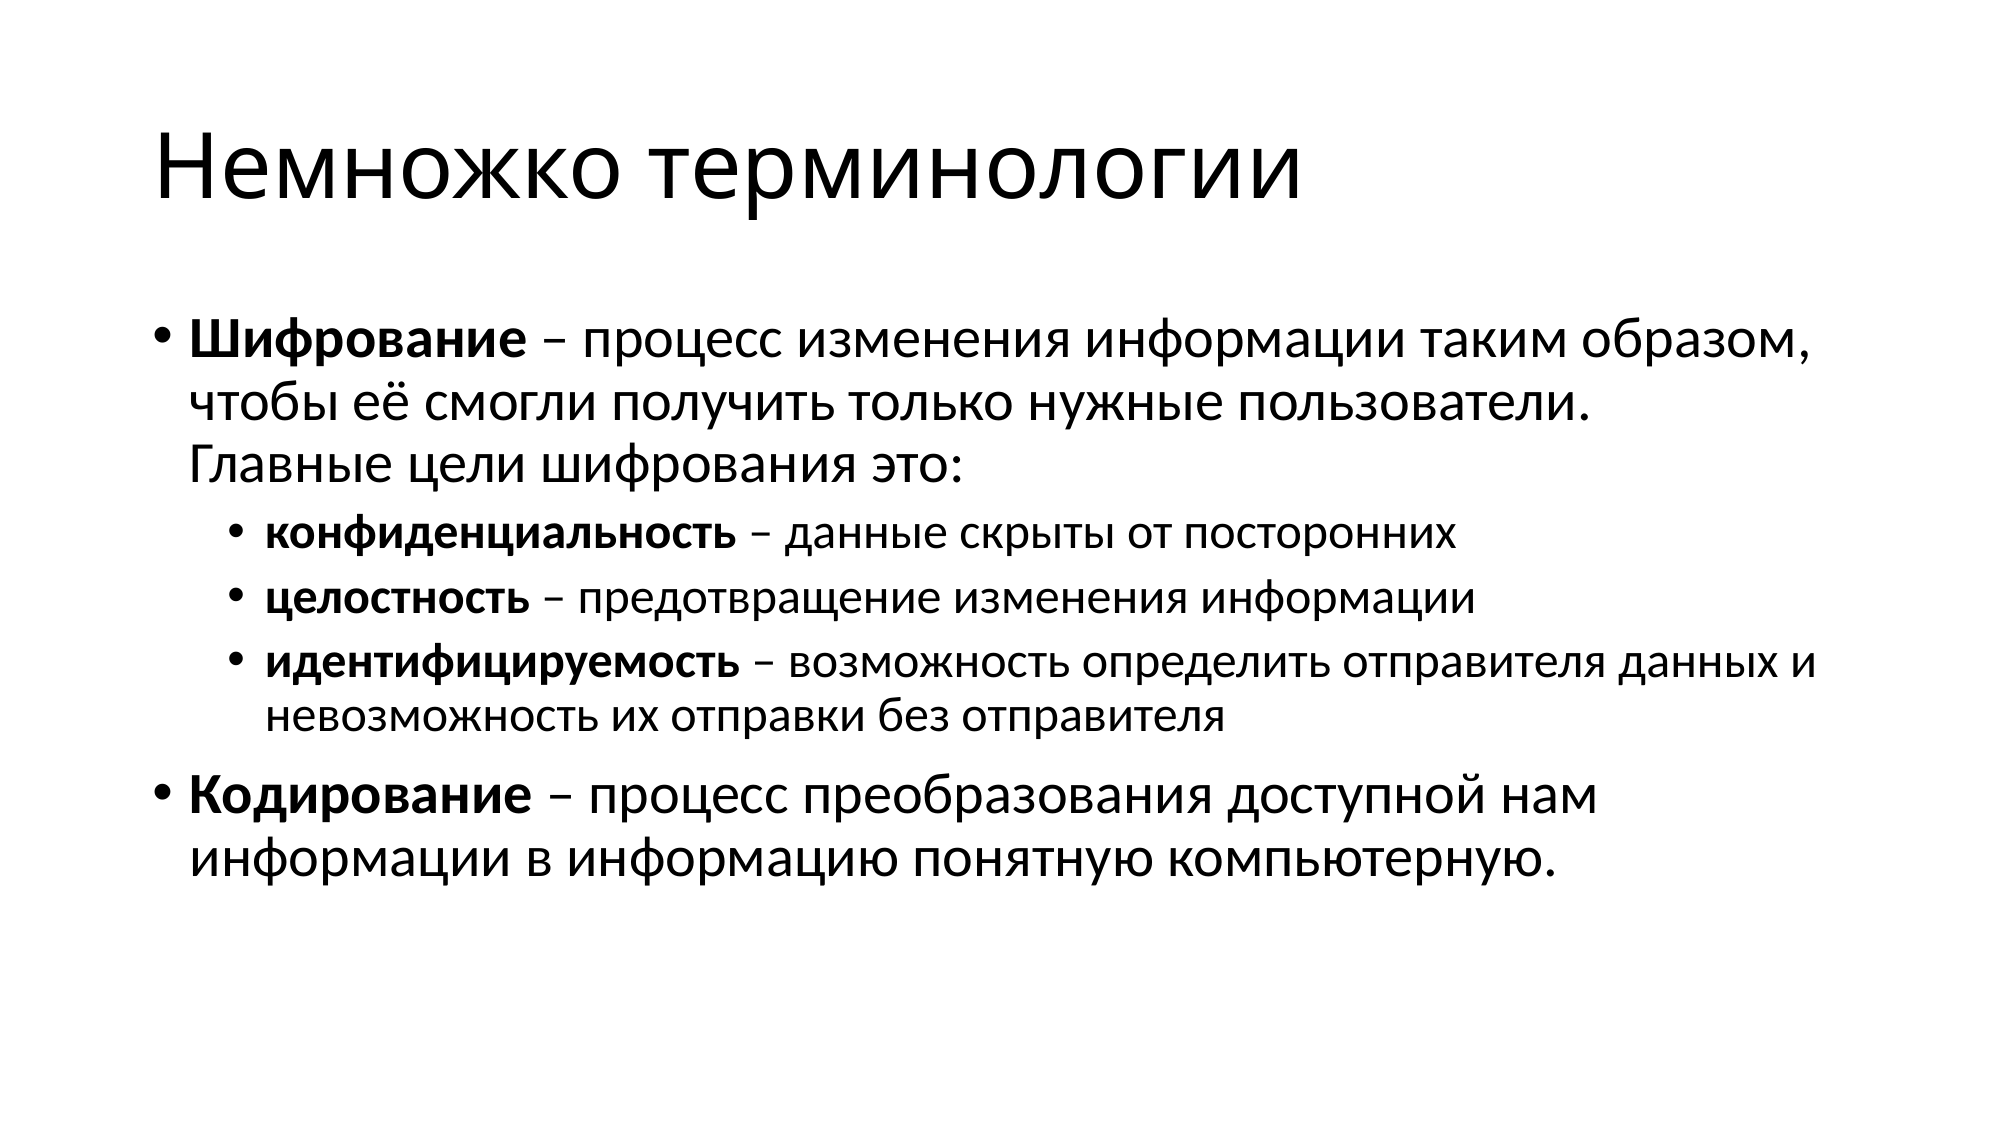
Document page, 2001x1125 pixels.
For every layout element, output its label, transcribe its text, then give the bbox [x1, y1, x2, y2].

list Шифрование – процесс изменения информации таким образом, чтобы её смогли получить только нужные пользователи. Главные цели шифрования это: конфиденциальность – данные скрыты от посторонних целостность – предотвращение изменения информации идентифицируемость – возможность определить отправителя данных и невозможность их отправки без отправителя Кодирование – процесс преобразования доступной нам информации в информацию понятную компьютерную. [137, 299, 1863, 1014]
title Немножко терминологии [137, 59, 1863, 278]
